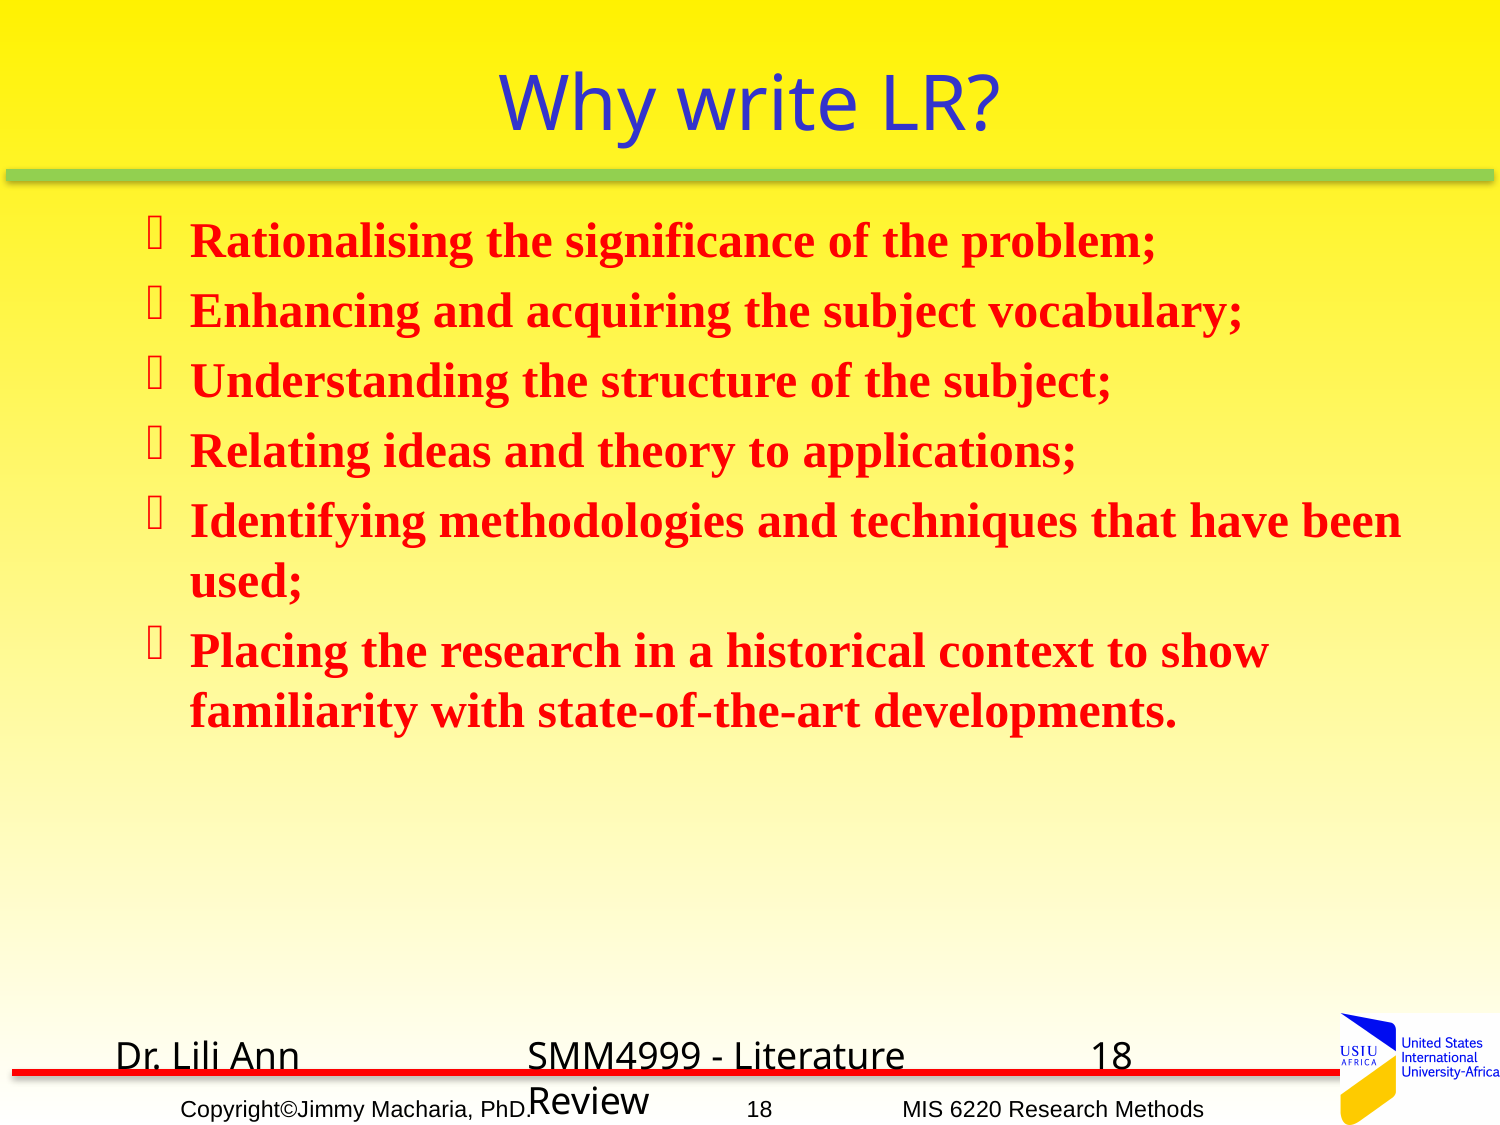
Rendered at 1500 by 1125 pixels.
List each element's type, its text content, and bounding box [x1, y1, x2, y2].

footer SMM4999 - Literature Review [512, 1073, 988, 1103]
slide_number Dr. Lili Ann [99, 1073, 425, 1103]
title Why write LR? [12, 24, 1488, 175]
picture [1340, 1013, 1500, 1125]
slide_number 18 [1074, 1073, 1400, 1103]
list Rationalising the significance of the problem; Enhancing and acquiring the subject vocabulary; Understanding the structure of the subject; Relating ideas and theory to applications; Identifying methodologies and techniques that have been used; Placing the research in a historical context to show familiarity with state-of-the-art developments. [62, 200, 1463, 1073]
